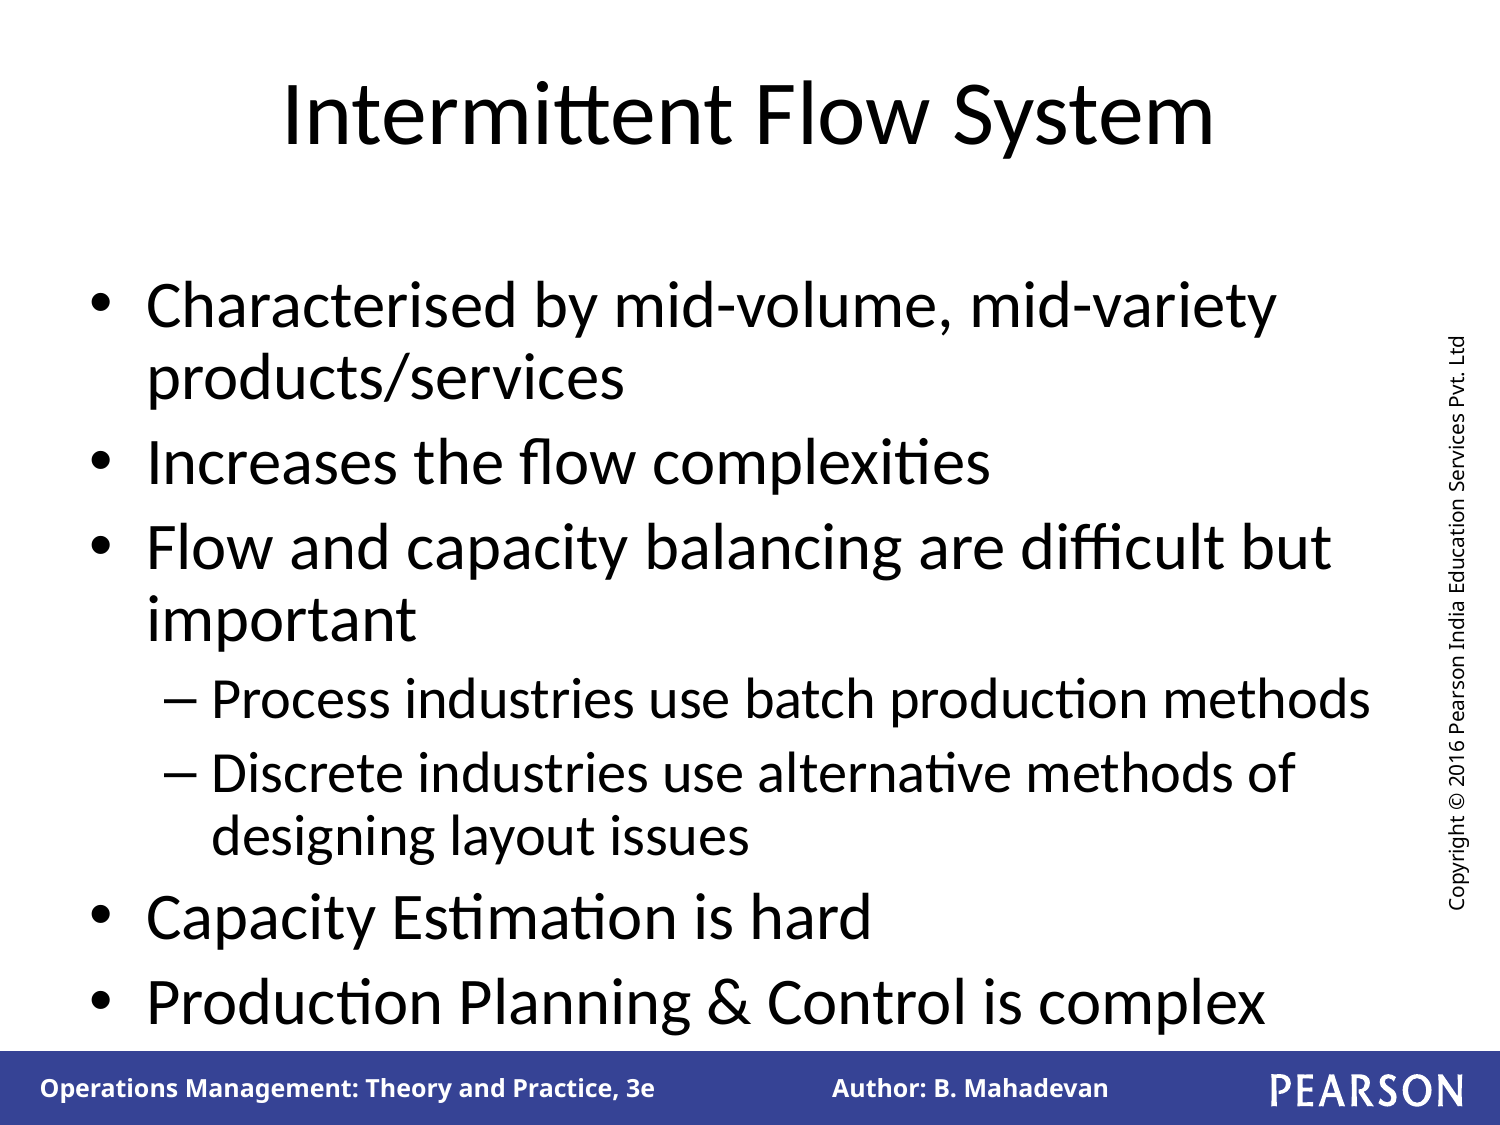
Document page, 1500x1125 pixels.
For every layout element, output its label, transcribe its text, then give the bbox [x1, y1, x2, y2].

title Intermittent Flow System [75, 45, 1425, 233]
list Characterised by mid-volume, mid-variety products/services Increases the flow complexities Flow and capacity balancing are difficult but important Process industries use batch production methods Discrete industries use alternative methods of designing layout issues Capacity Estimation is hard Production Planning & Control is complex [75, 262, 1425, 1005]
